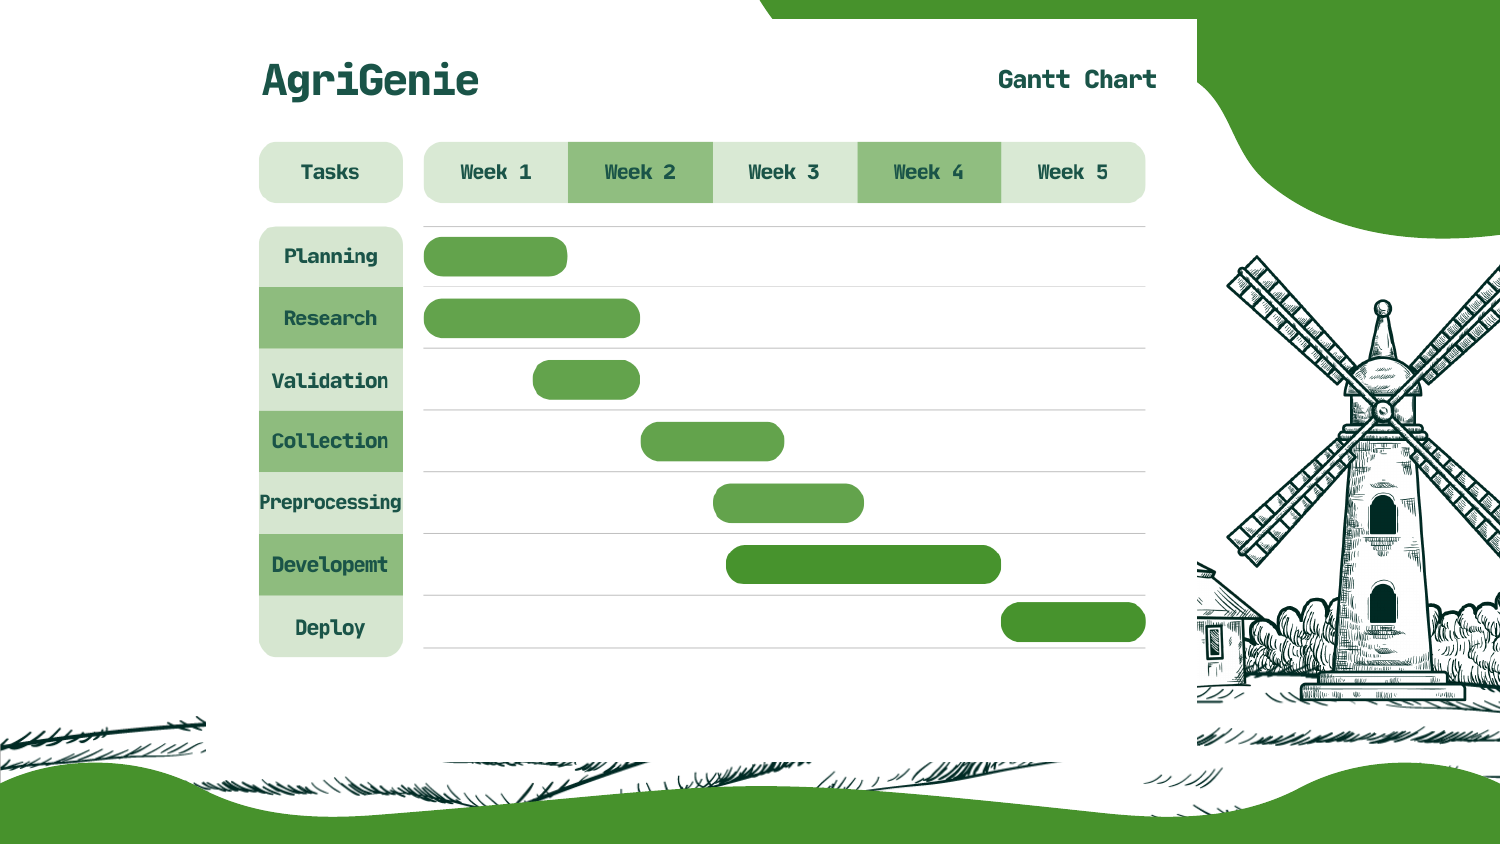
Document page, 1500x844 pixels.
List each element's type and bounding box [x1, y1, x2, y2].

picture [0, 18, 1500, 844]
text_box [0, 762, 396, 844]
text_box [759, 0, 1500, 239]
